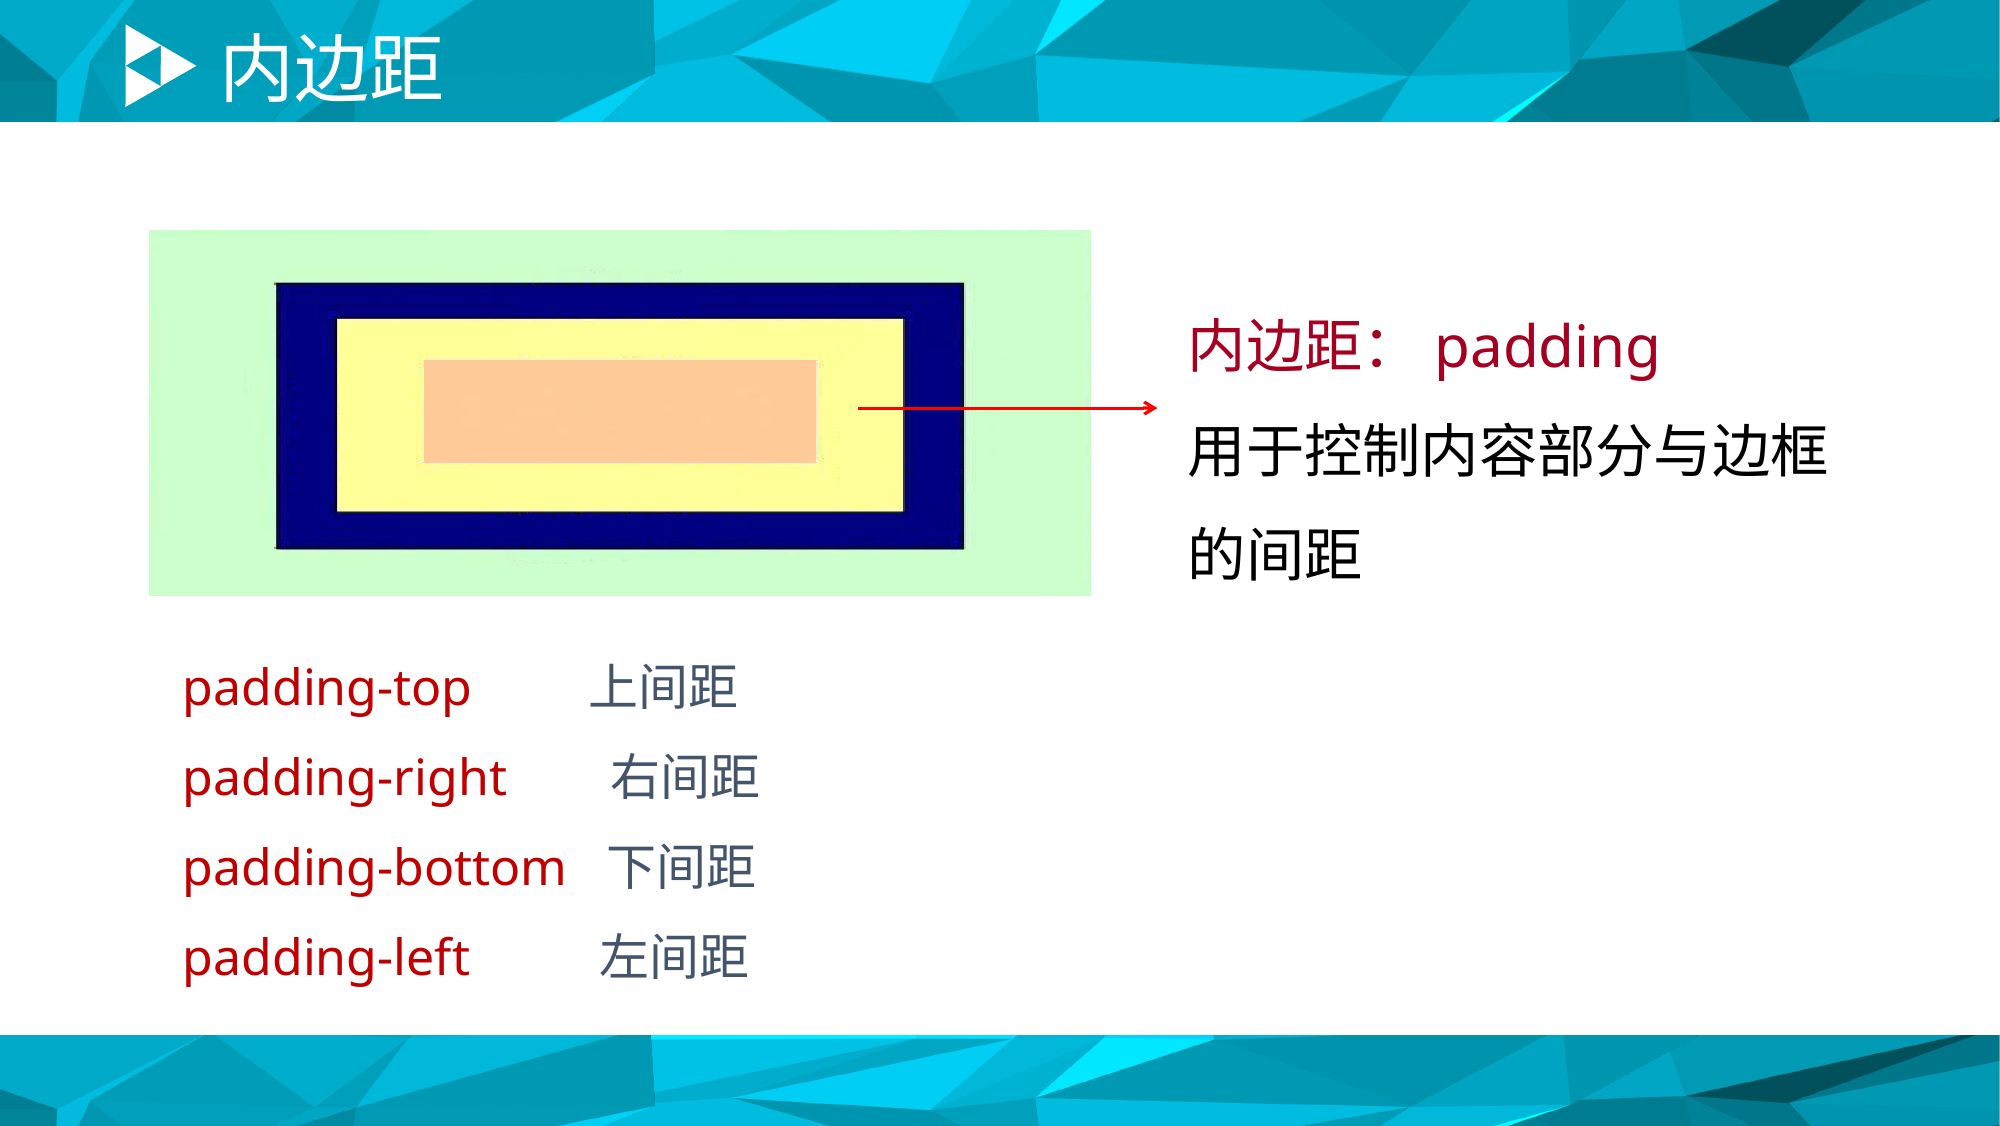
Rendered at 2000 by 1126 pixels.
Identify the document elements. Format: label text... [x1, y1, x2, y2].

picture [149, 230, 1091, 596]
picture [0, 0, 2000, 122]
text_box padding-top 上间距 padding-right 右间距 padding-bottom 下间距 padding-left 左间距 [165, 616, 795, 995]
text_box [858, 266, 1851, 600]
picture [0, 1035, 2000, 1126]
title 内边距 [201, 21, 1927, 125]
